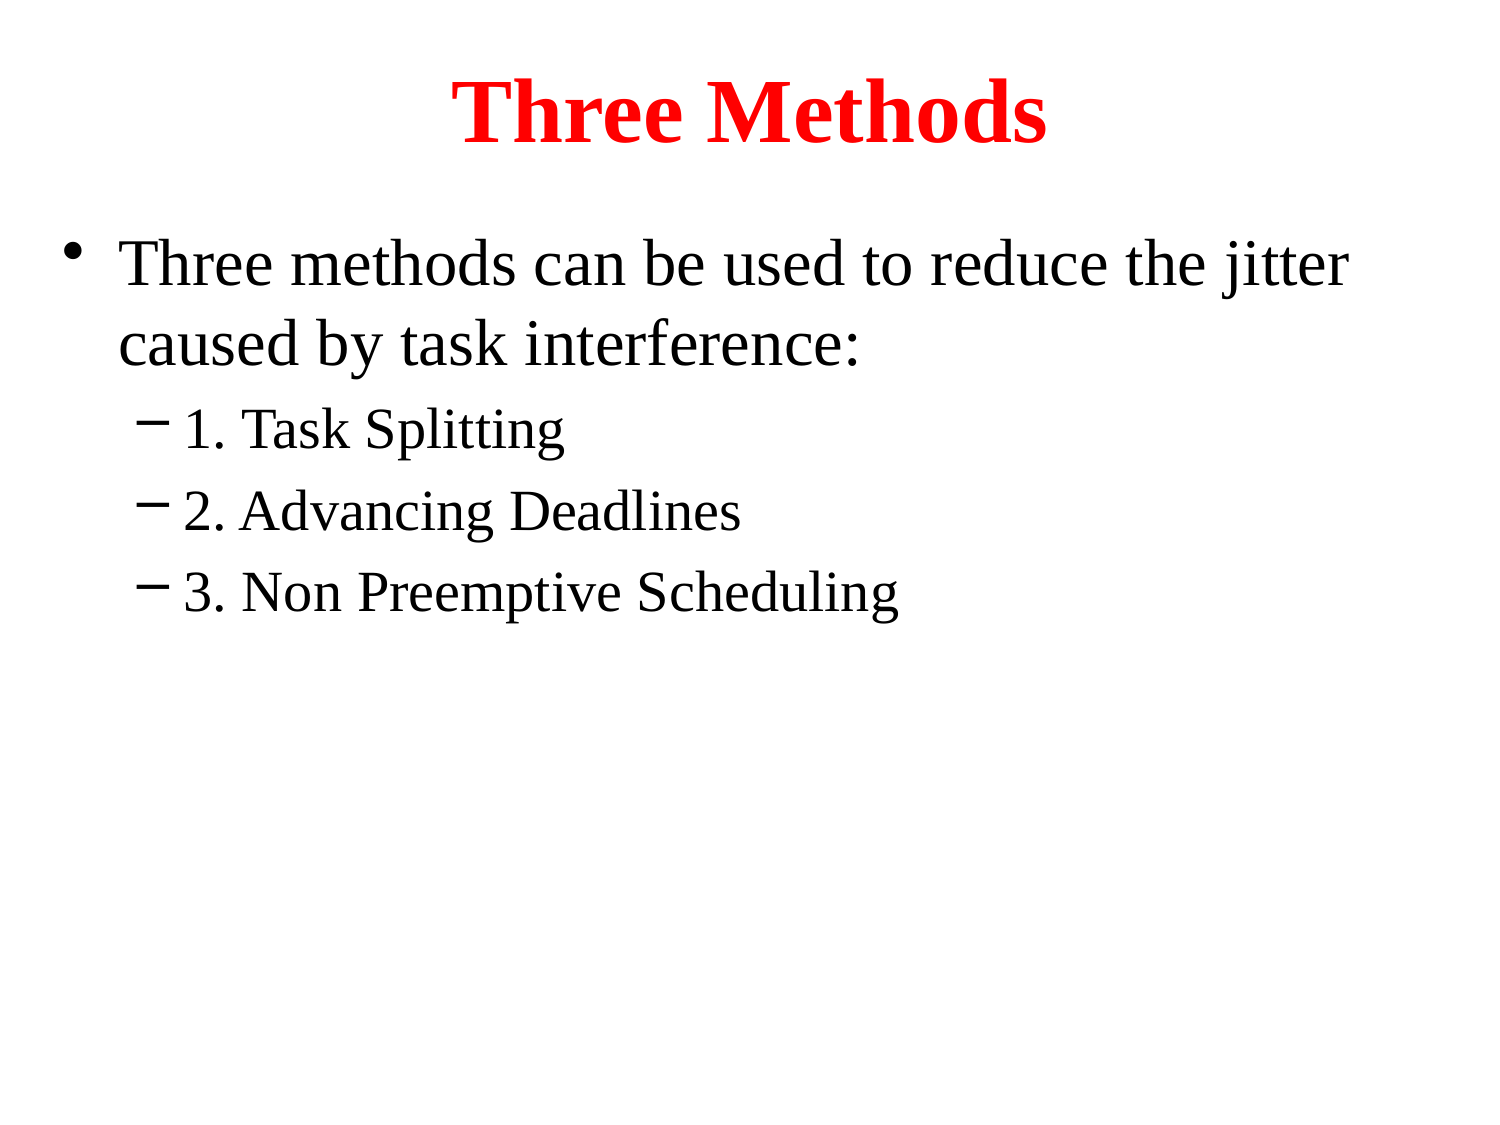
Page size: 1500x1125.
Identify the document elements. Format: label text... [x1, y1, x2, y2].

list Three methods can be used to reduce the jitter caused by task interference: 1. Task Splitting 2. Advancing Deadlines 3. Non Preemptive Scheduling [46, 210, 1454, 1032]
title Three Methods [46, 23, 1454, 188]
